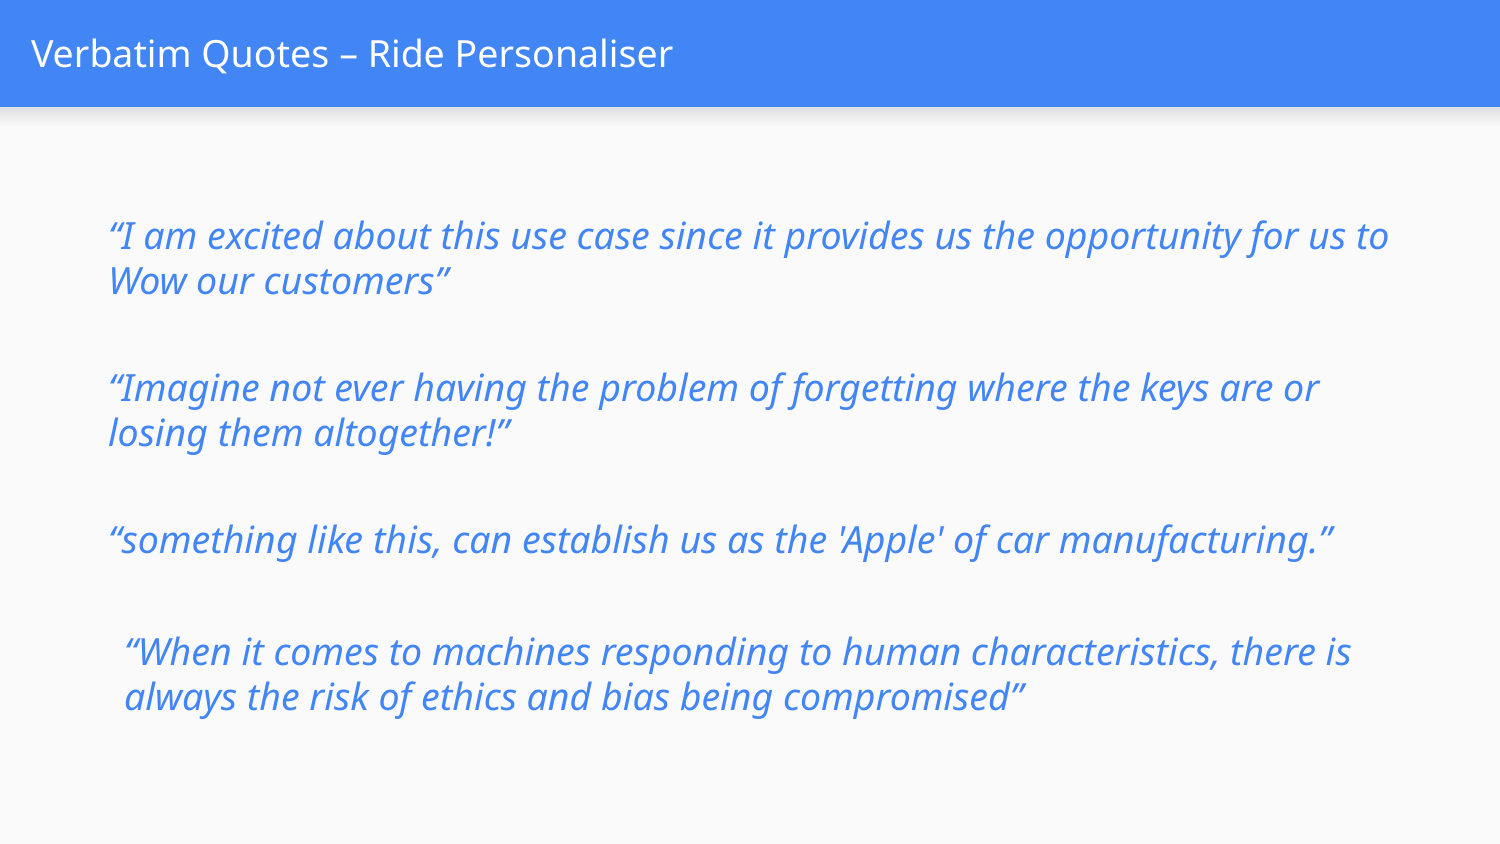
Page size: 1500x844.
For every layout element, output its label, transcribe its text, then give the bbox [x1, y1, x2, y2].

text_box “something like this, can establish us as the 'Apple' of car manufacturing.” [93, 501, 1388, 617]
text_box “I am excited about this use case since it provides us the opportunity for us to Wow our customers” [93, 197, 1409, 314]
text_box “When it comes to machines responding to human characteristics, there is always the risk of ethics and bias being compromised” [109, 612, 1404, 729]
title Verbatim Quotes – Ride Personaliser [16, 2, 1464, 102]
text_box “Imagine not ever having the problem of forgetting where the keys are or losing them altogether!” [93, 349, 1393, 465]
